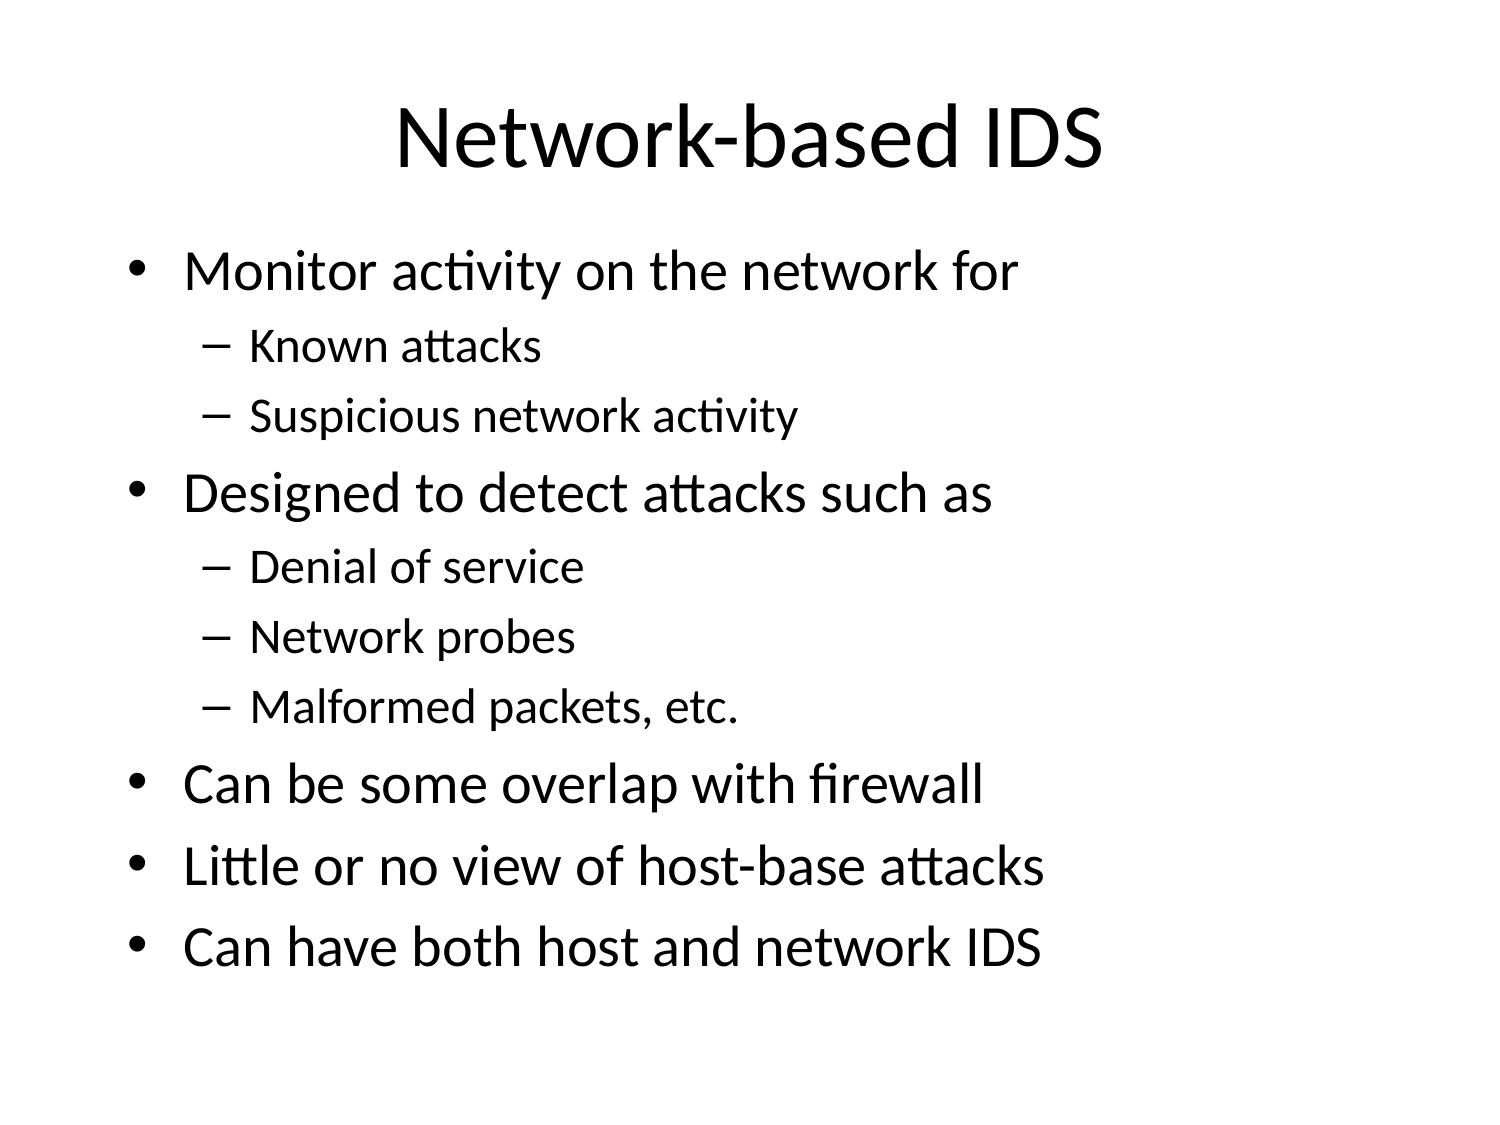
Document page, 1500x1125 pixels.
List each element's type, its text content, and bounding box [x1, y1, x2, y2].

list Monitor activity on the network for Known attacks Suspicious network activity Designed to detect attacks such as Denial of service Network probes Malformed packets, etc. Can be some overlap with firewall Little or no view of host-base attacks Can have both host and network IDS [112, 224, 1400, 1000]
title Network-based IDS [112, 37, 1388, 224]
